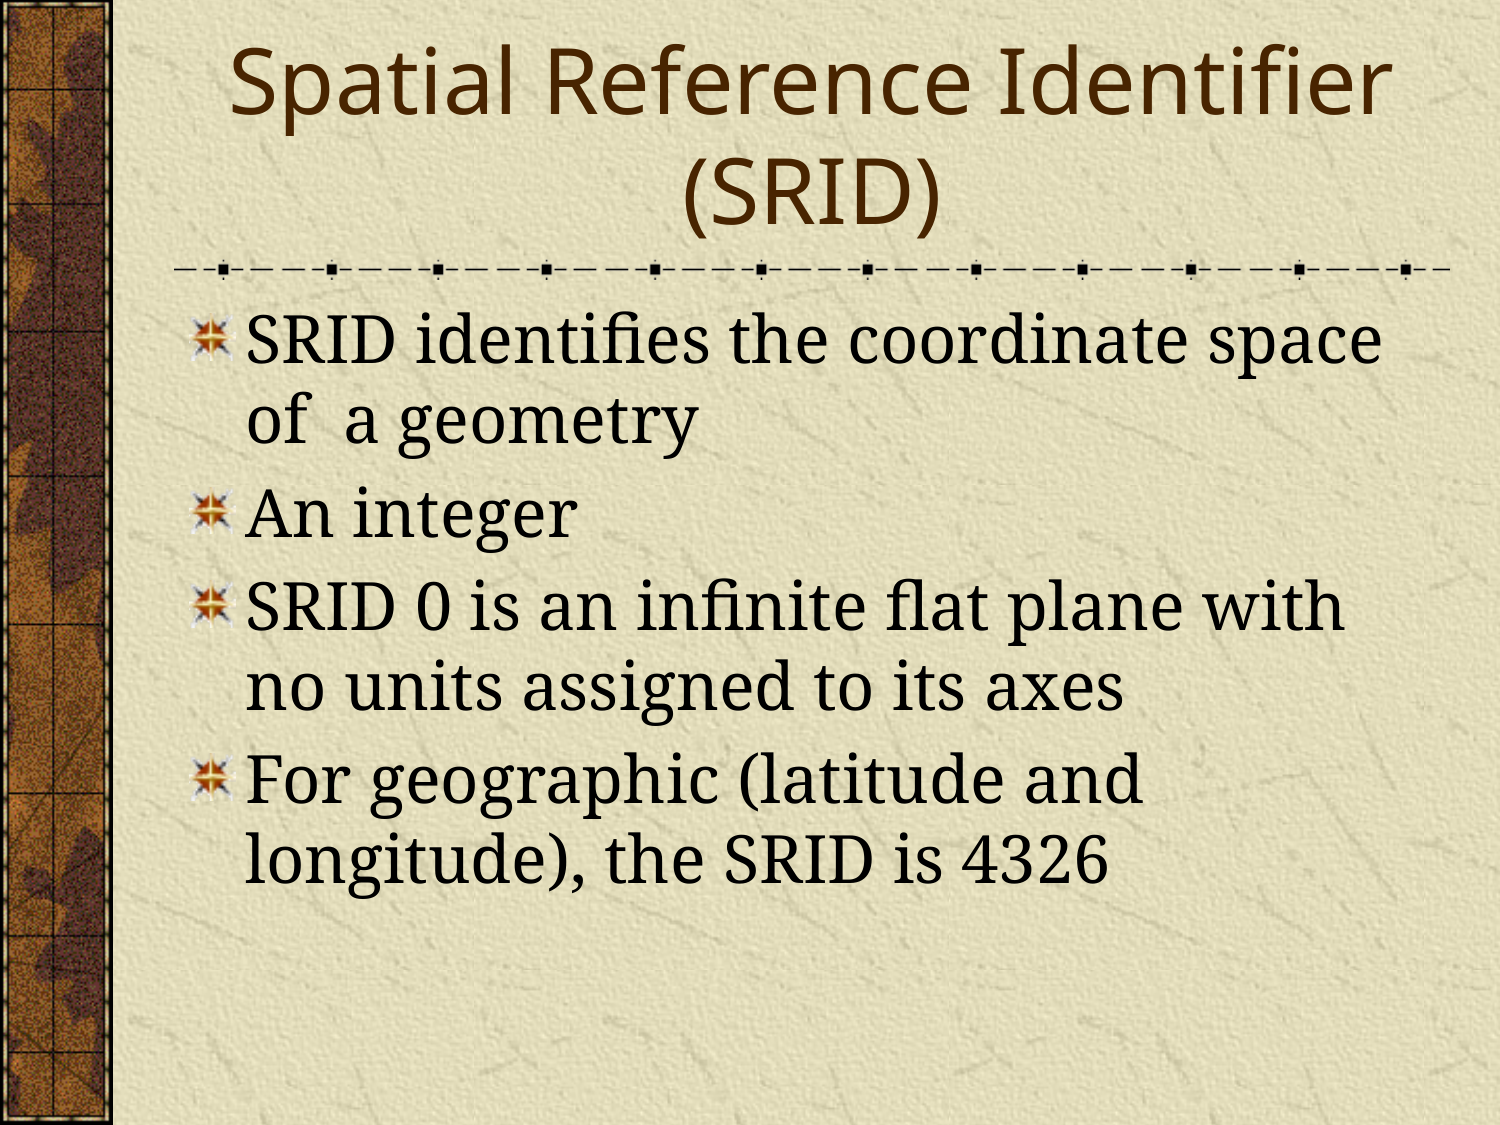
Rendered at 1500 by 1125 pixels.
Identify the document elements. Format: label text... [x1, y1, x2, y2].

title Spatial Reference Identifier (SRID) [174, 62, 1451, 251]
list SRID identifies the coordinate space of a geometry An integer SRID 0 is an infinite flat plane with no units assigned to its axes For geographic (latitude and longitude), the SRID is 4326 [173, 289, 1449, 965]
picture [0, 0, 1500, 1125]
